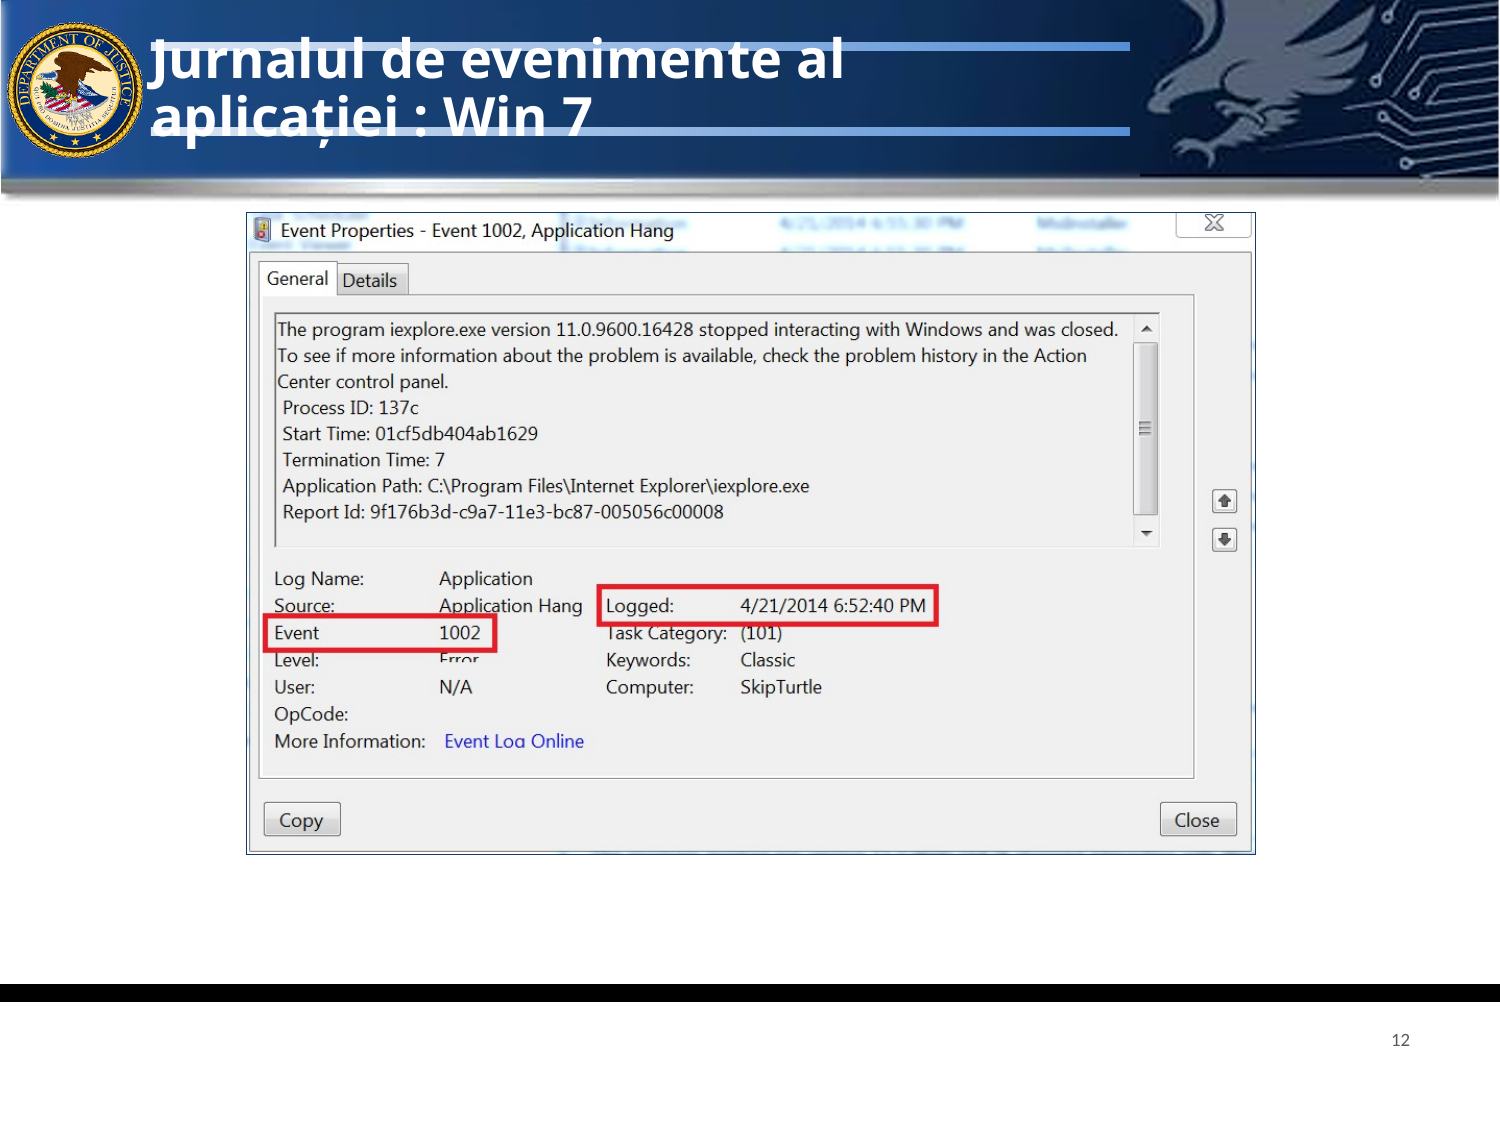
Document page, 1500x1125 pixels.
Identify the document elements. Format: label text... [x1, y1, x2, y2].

text_box [246, 212, 1256, 855]
title Jurnalul de evenimente al aplicației : Win 7 [150, 52, 1131, 128]
picture [0, 0, 1500, 209]
slide_number 12 [1087, 1023, 1425, 1054]
